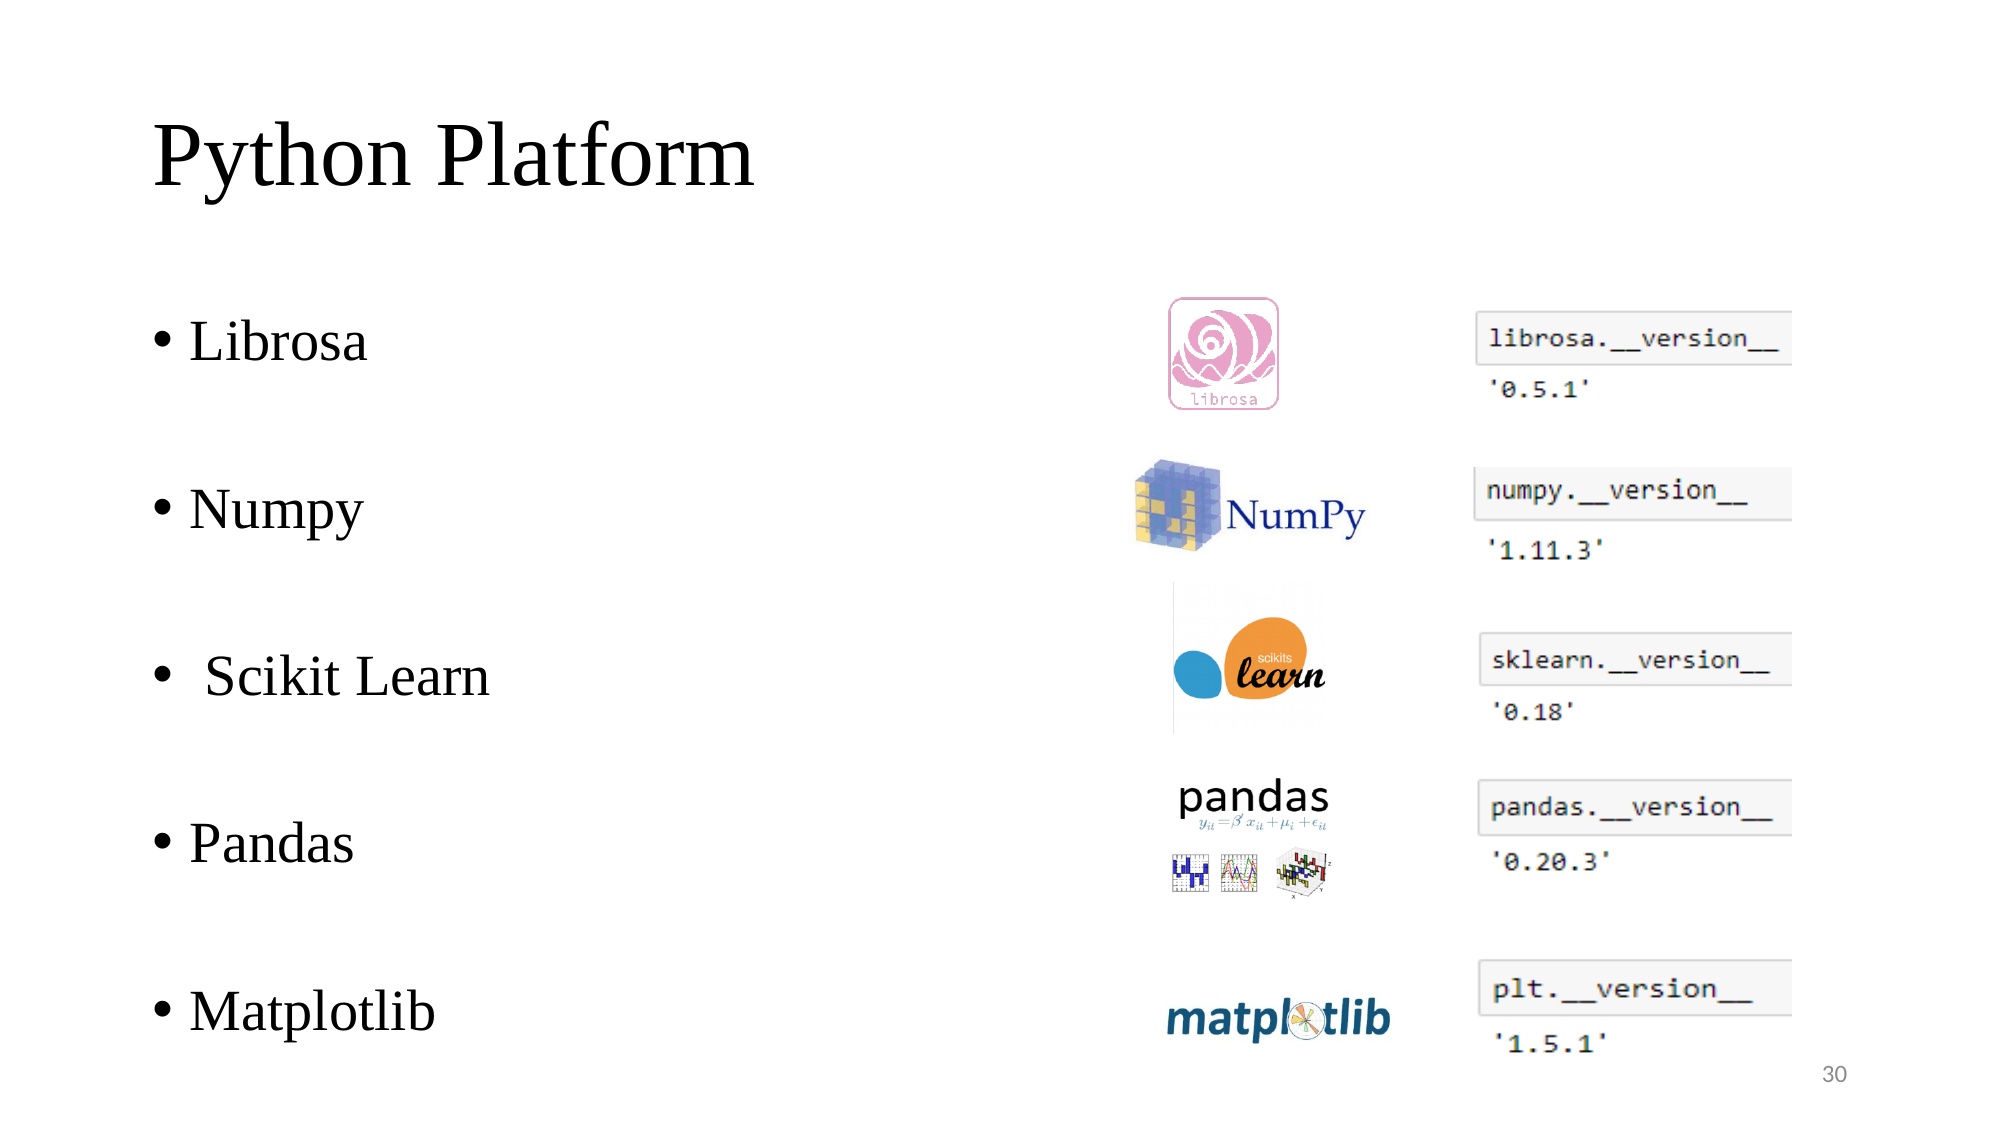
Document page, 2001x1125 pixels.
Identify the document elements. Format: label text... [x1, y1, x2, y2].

title Python Platform [137, 59, 1863, 212]
picture [1471, 772, 1792, 884]
picture [1471, 954, 1792, 1066]
picture [1471, 467, 1792, 580]
picture [1471, 620, 1792, 733]
picture [1105, 582, 1393, 734]
list Librosa Numpy Scikit Learn Pandas Matplotlib [137, 212, 1863, 1066]
picture [1128, 455, 1370, 563]
picture [1105, 772, 1393, 904]
picture [1128, 977, 1429, 1066]
picture [1168, 297, 1279, 410]
slide_number 30 [1412, 1042, 1863, 1103]
picture [1471, 306, 1792, 410]
